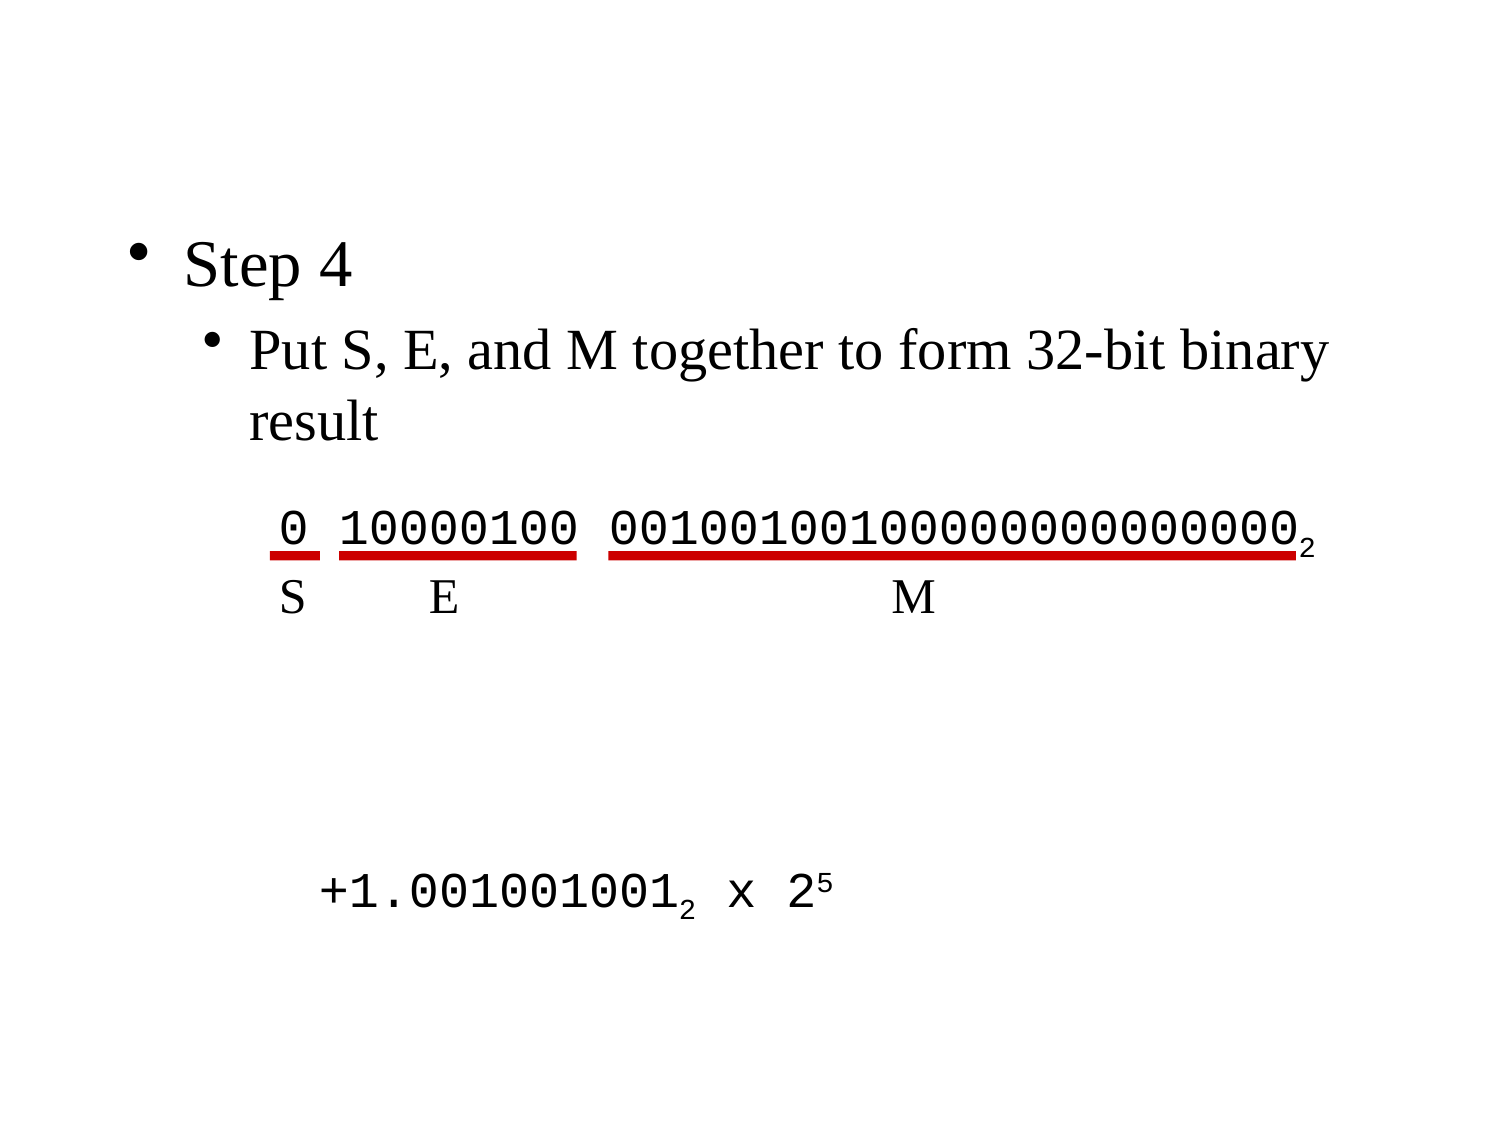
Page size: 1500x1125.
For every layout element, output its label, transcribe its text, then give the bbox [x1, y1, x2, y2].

text_box +1.0010010012 x 25 [304, 849, 849, 933]
text_box E [414, 555, 475, 631]
text_box S [264, 555, 322, 631]
list Step 4 Put S, E, and M together to form 32-bit binary result [112, 212, 1388, 888]
text_box 0 10000100 001001001000000000000002 [264, 487, 1350, 571]
text_box M [876, 555, 951, 631]
